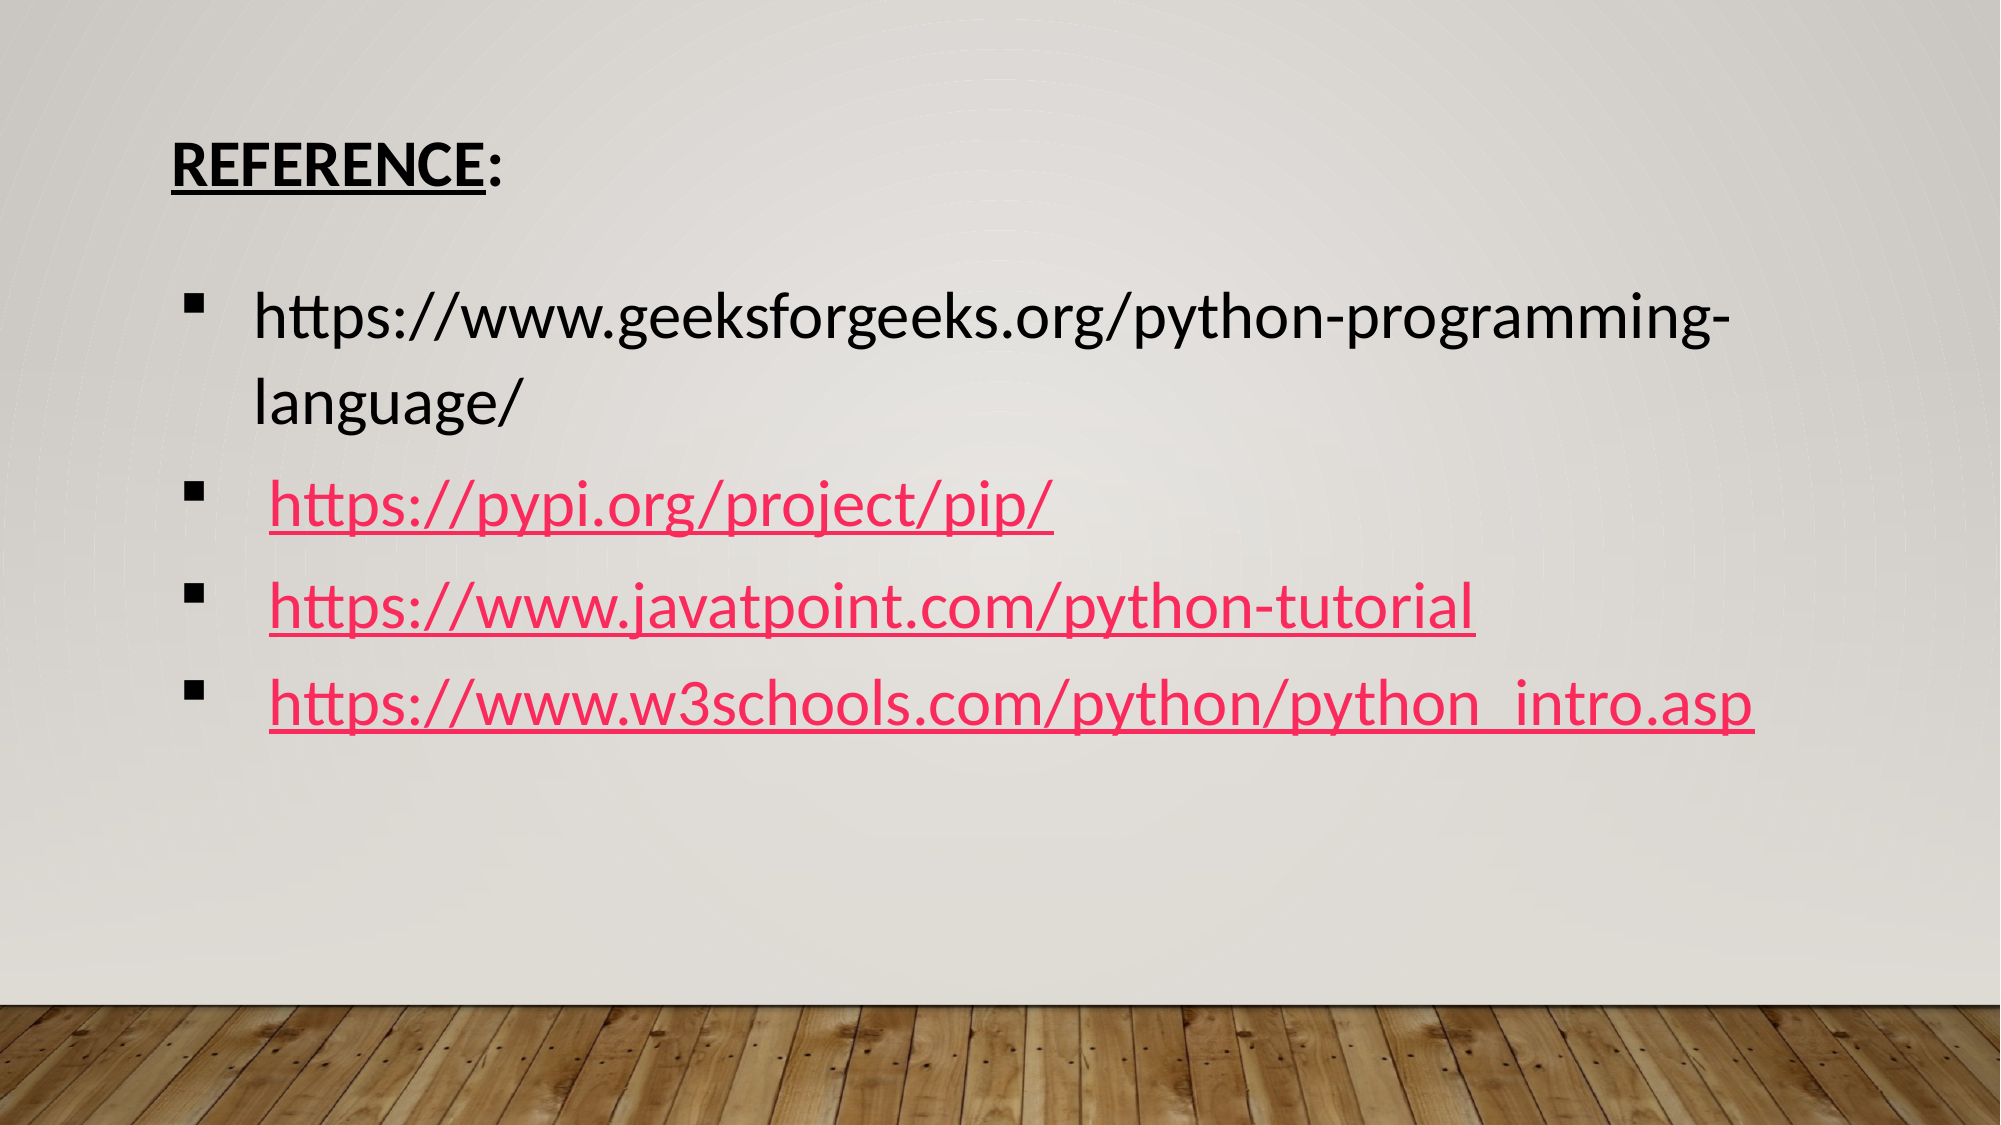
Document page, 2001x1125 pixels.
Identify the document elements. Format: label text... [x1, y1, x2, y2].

text_box REFERENCE: [156, 106, 1157, 207]
text_box https://www.geeksforgeeks.org/python-programming-language/ https://pypi.org/project/pip/ https://www.javatpoint.com/python-tutorial https://www.w3schools.com/python/python_intro.asp [164, 258, 1836, 746]
picture [0, 1005, 2000, 1125]
